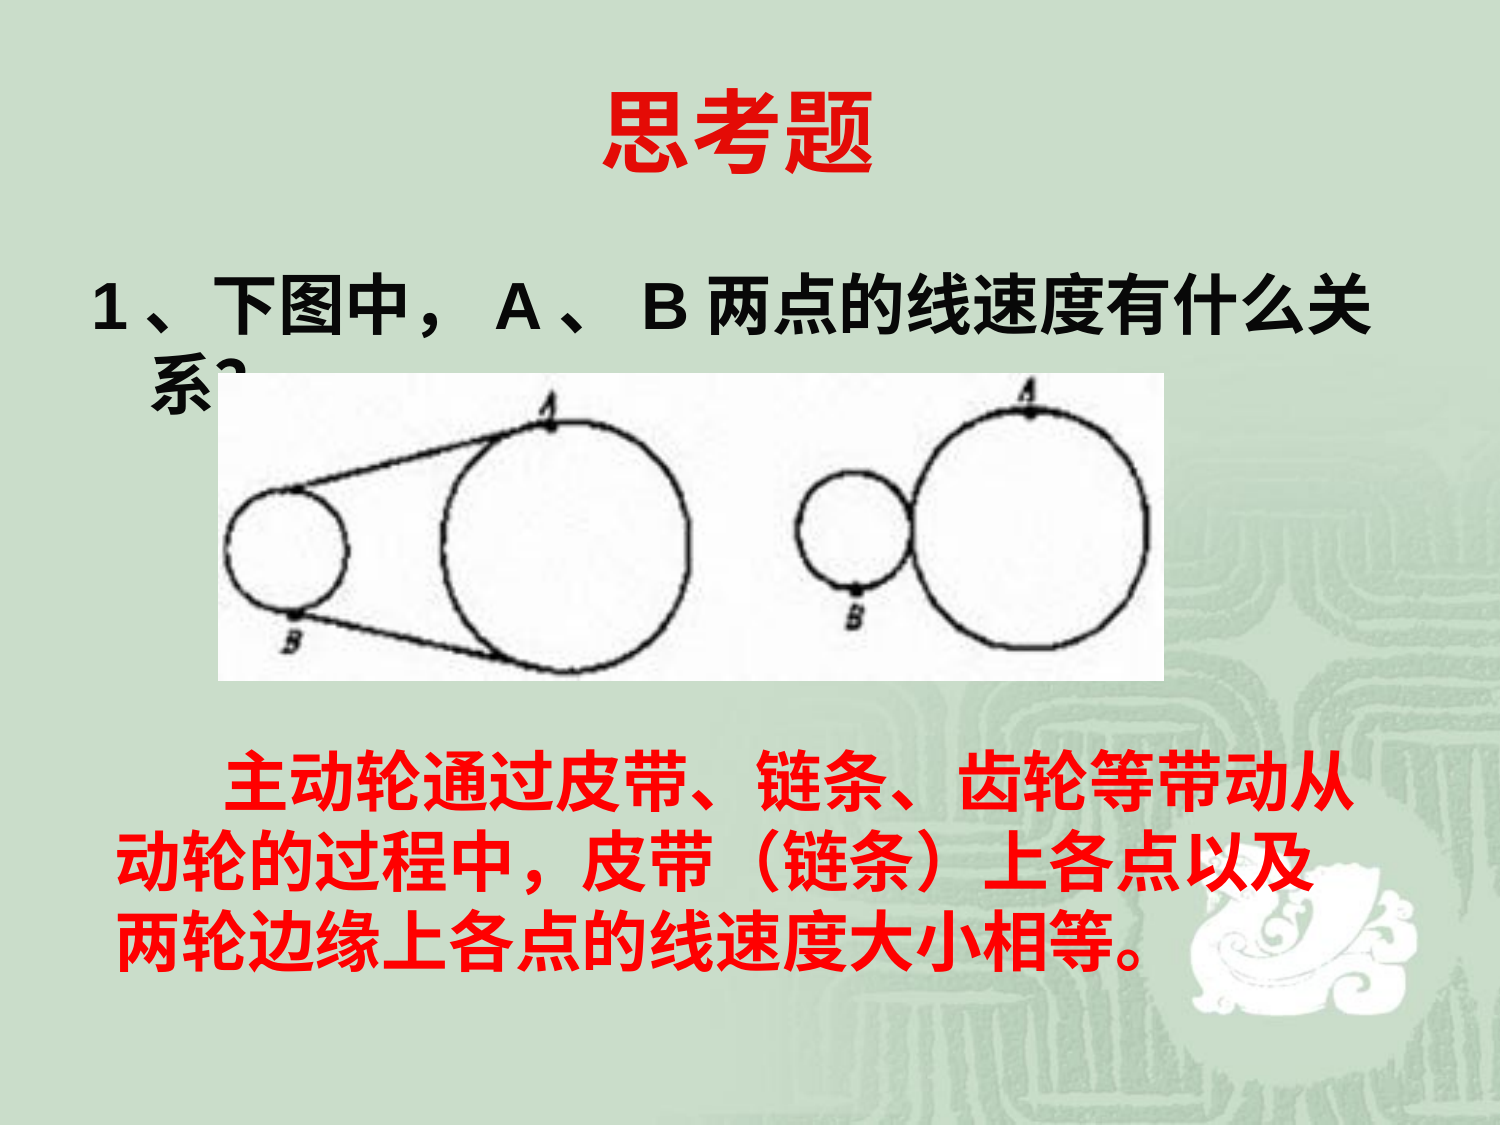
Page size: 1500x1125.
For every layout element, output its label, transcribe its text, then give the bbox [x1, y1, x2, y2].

list 1、下图中，A、B两点的线速度有什么关系？ [76, 255, 1500, 338]
picture [0, 0, 1500, 1125]
text_box 主动轮通过皮带、链条、齿轮等带动从动轮的过程中，皮带（链条）上各点以及两轮边缘上各点的线速度大小相等。 [99, 732, 1391, 988]
title 思考题 [62, 50, 1413, 209]
